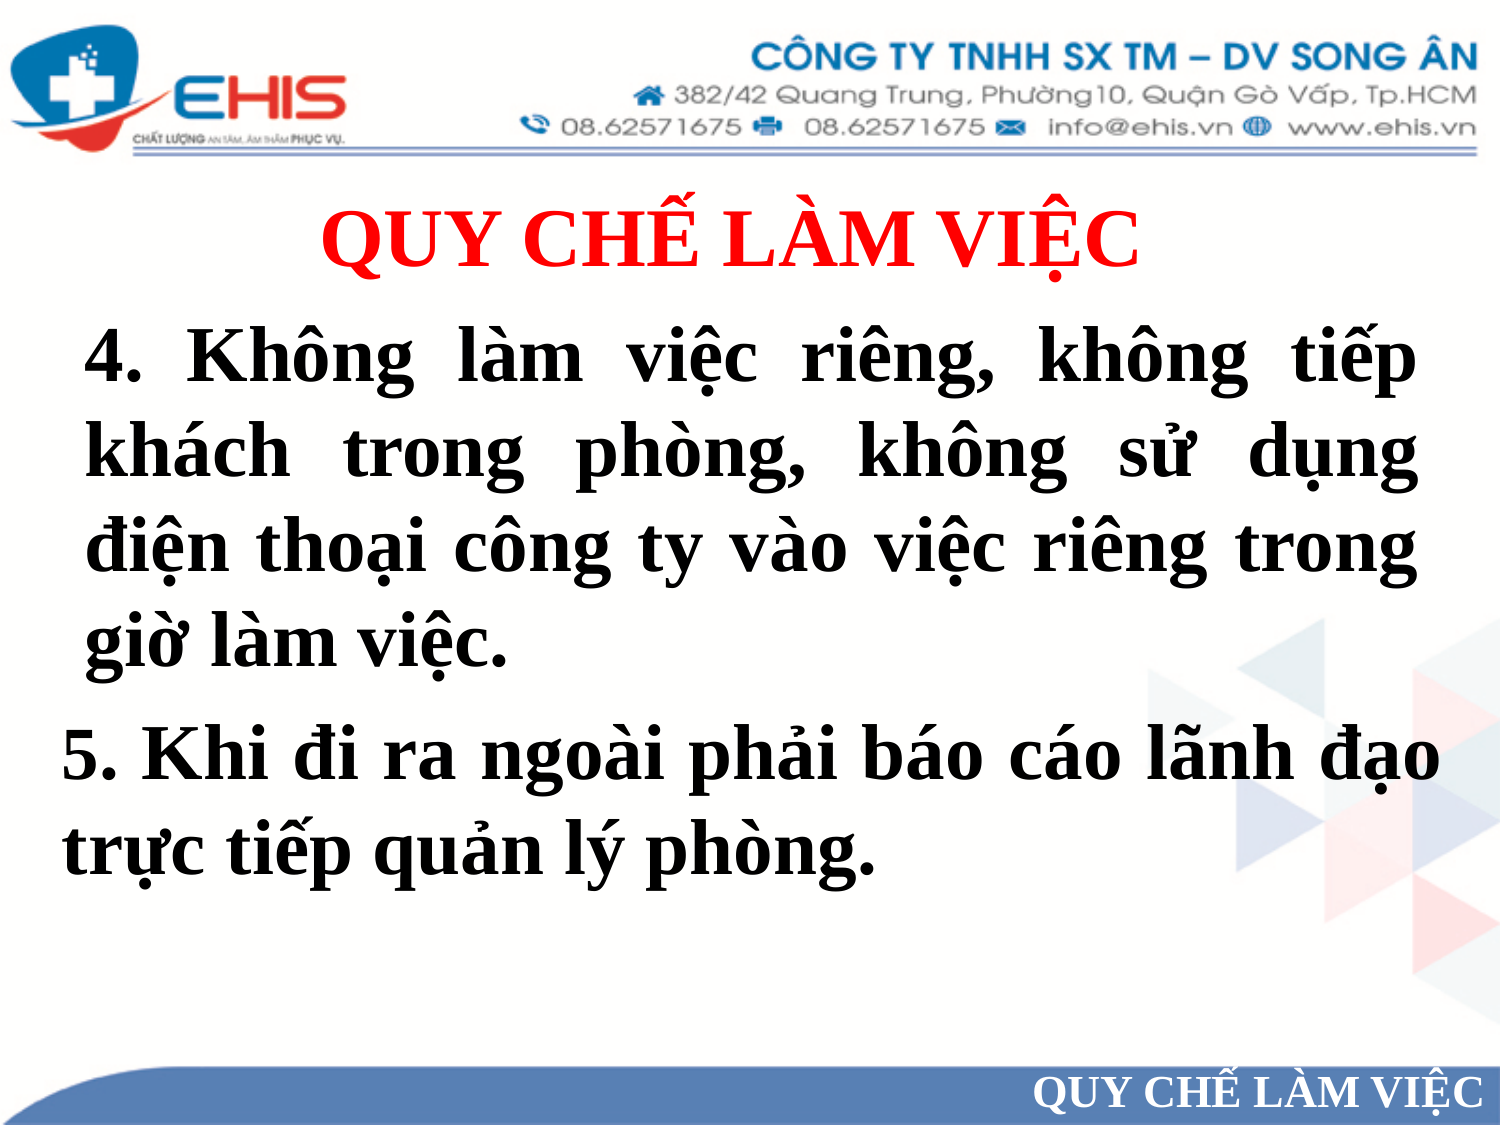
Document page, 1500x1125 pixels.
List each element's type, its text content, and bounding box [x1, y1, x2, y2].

picture [0, 0, 1500, 1125]
text_box 5. Khi đi ra ngoài phải báo cáo lãnh đạo trực tiếp quản lý phòng. [46, 692, 1459, 898]
text_box QUY CHẾ LÀM VIỆC [613, 1054, 1500, 1124]
text_box QUY CHẾ LÀM VIỆC [304, 175, 1191, 291]
text_box 4. Không làm việc riêng, không tiếp khách trong phòng, không sử dụng điện thoại công ty vào việc riêng trong giờ làm việc. [70, 294, 1435, 690]
